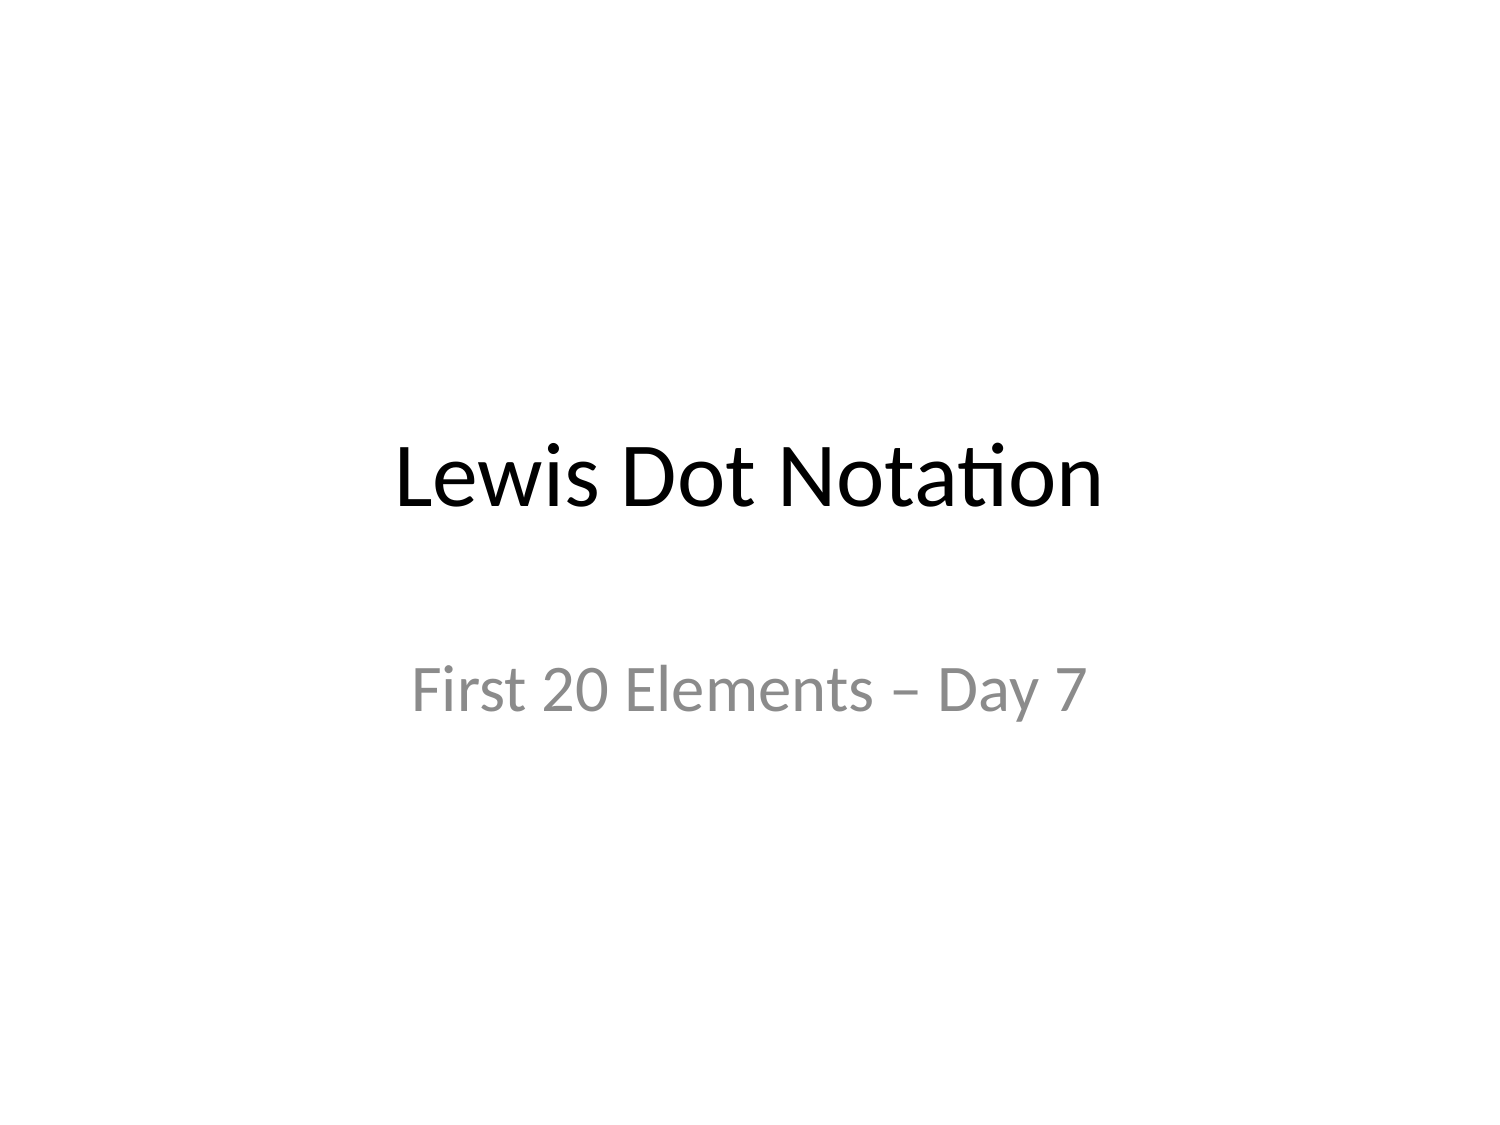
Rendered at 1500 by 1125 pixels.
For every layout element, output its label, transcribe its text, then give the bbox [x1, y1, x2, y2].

subtitle First 20 Elements – Day 7 [225, 637, 1275, 925]
title Lewis Dot Notation [112, 349, 1388, 591]
